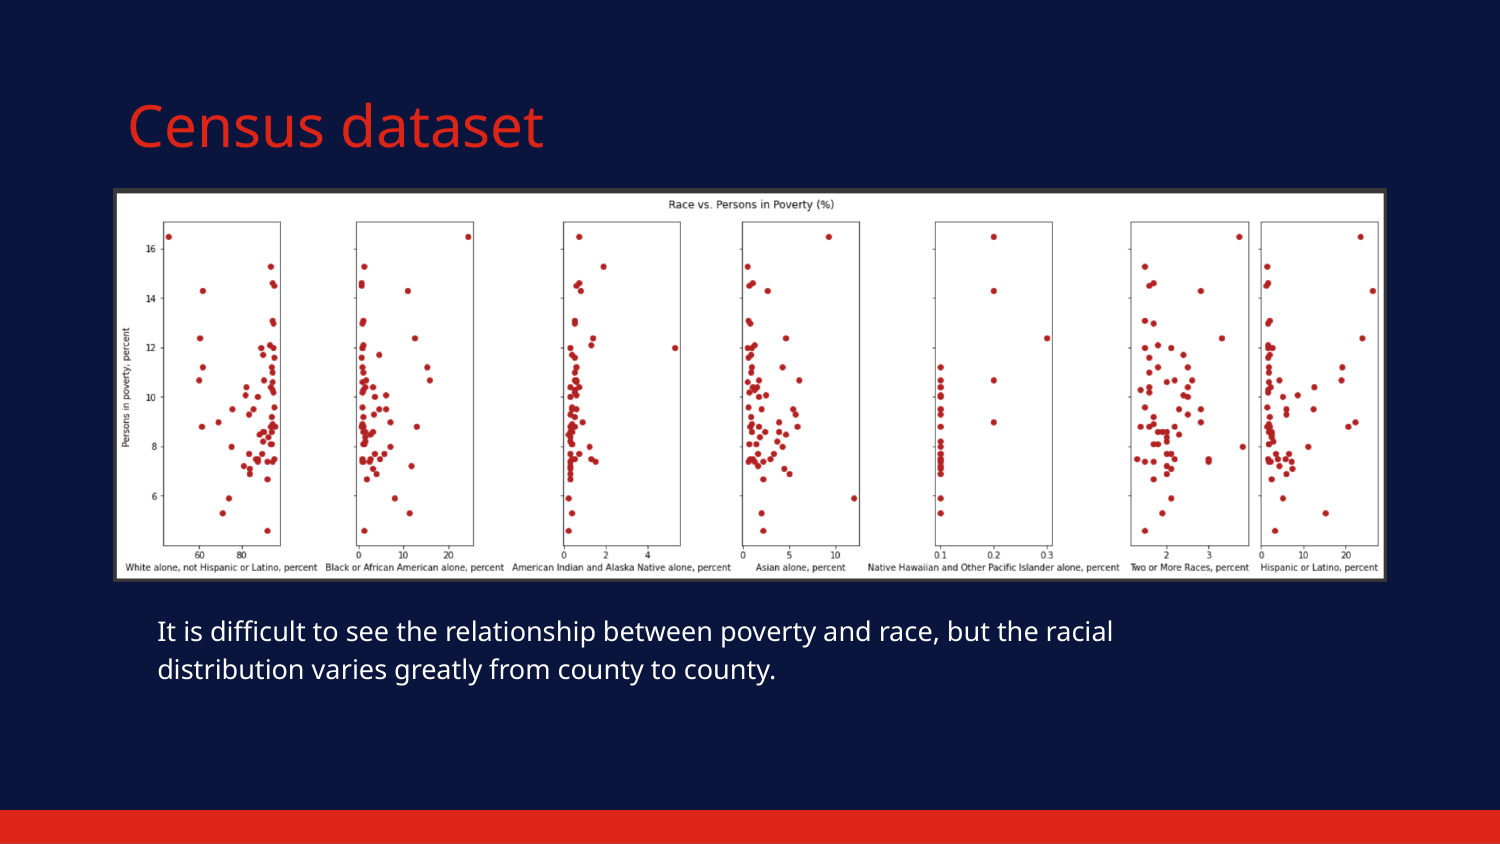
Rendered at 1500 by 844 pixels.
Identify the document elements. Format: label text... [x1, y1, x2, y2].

picture [113, 188, 1387, 582]
title Census dataset [112, 74, 1379, 152]
subtitle It is difficult to see the relationship between poverty and race, but the racial distribution varies greatly from county to county. [142, 594, 1264, 759]
